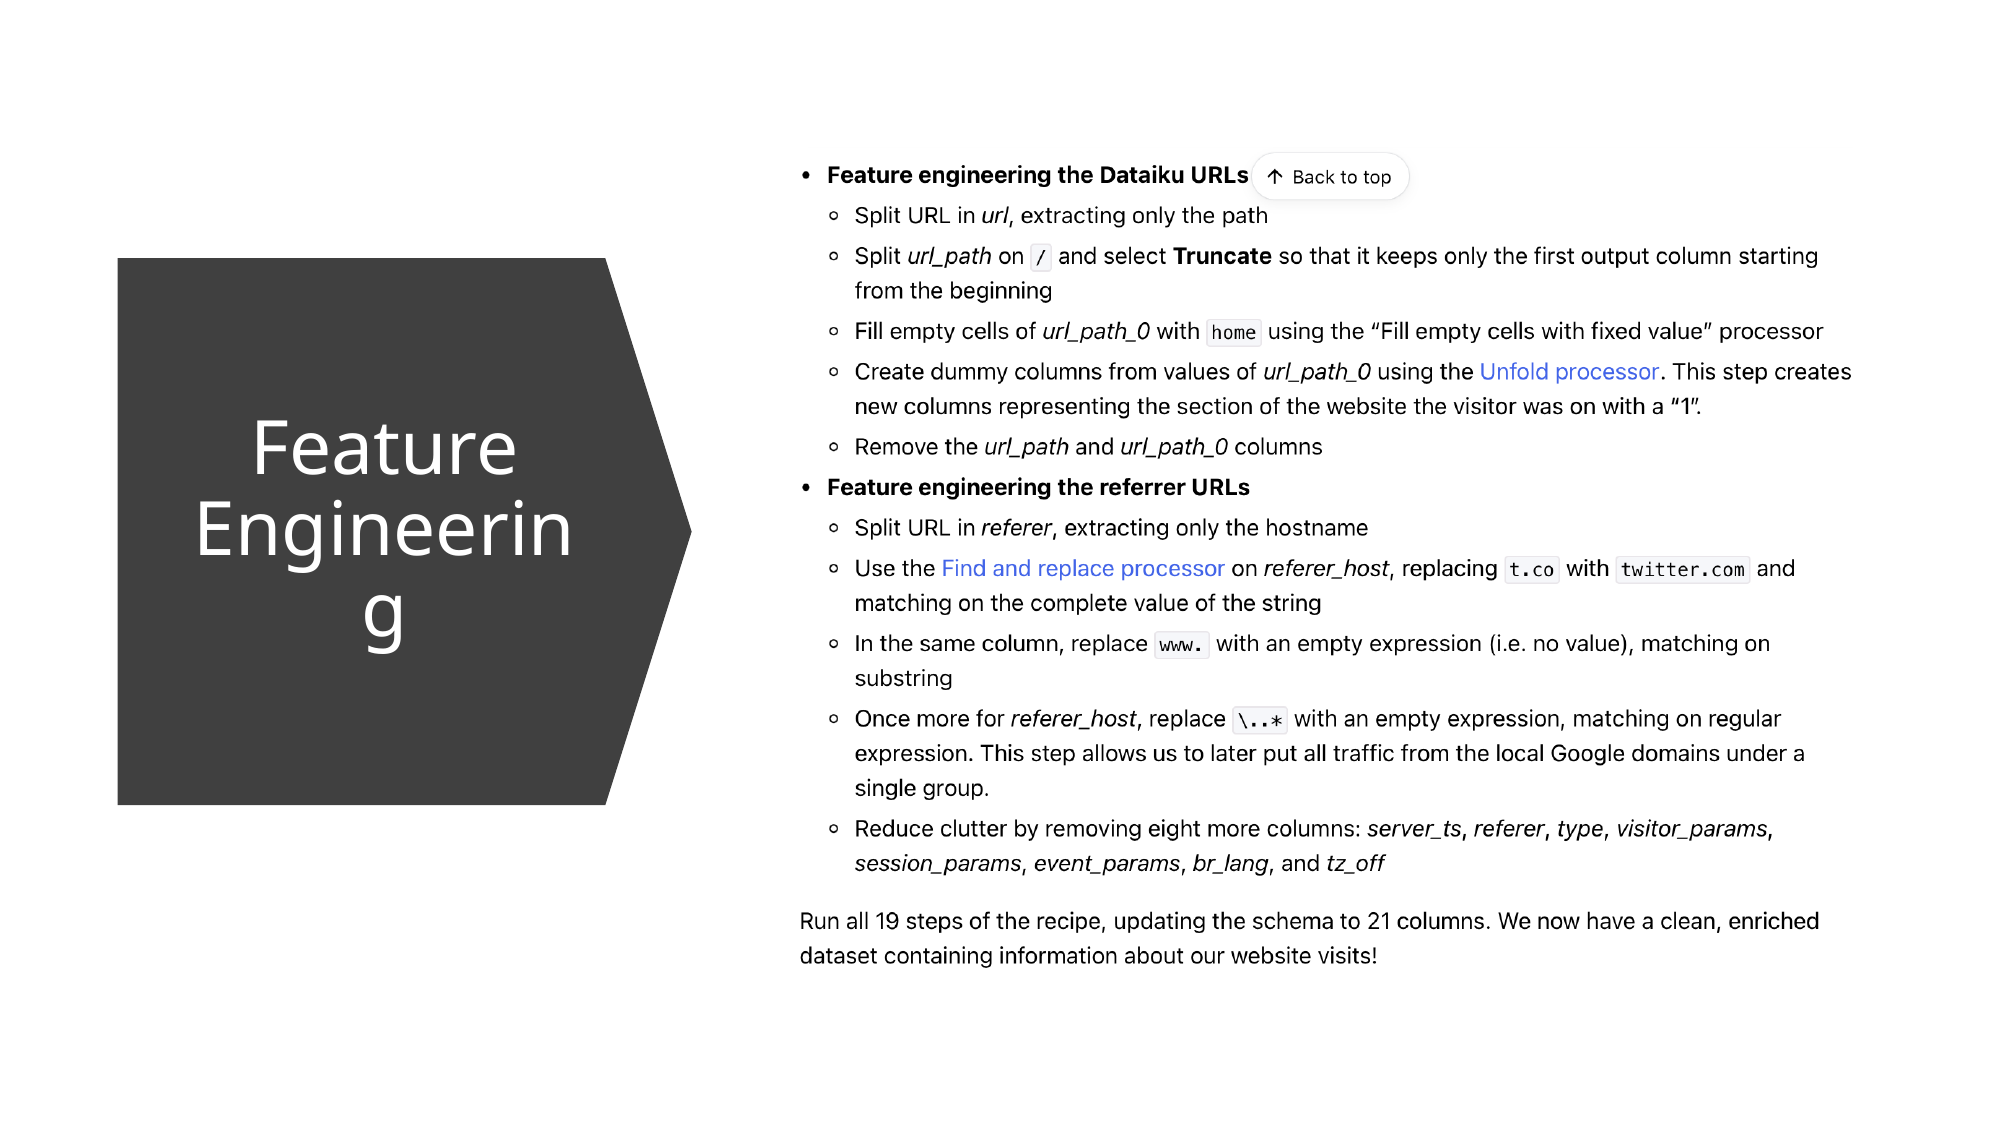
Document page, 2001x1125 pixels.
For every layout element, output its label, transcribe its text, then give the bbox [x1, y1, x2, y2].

title Feature Engineering [168, 322, 601, 741]
text_box [116, 256, 694, 807]
picture [783, 147, 1897, 978]
